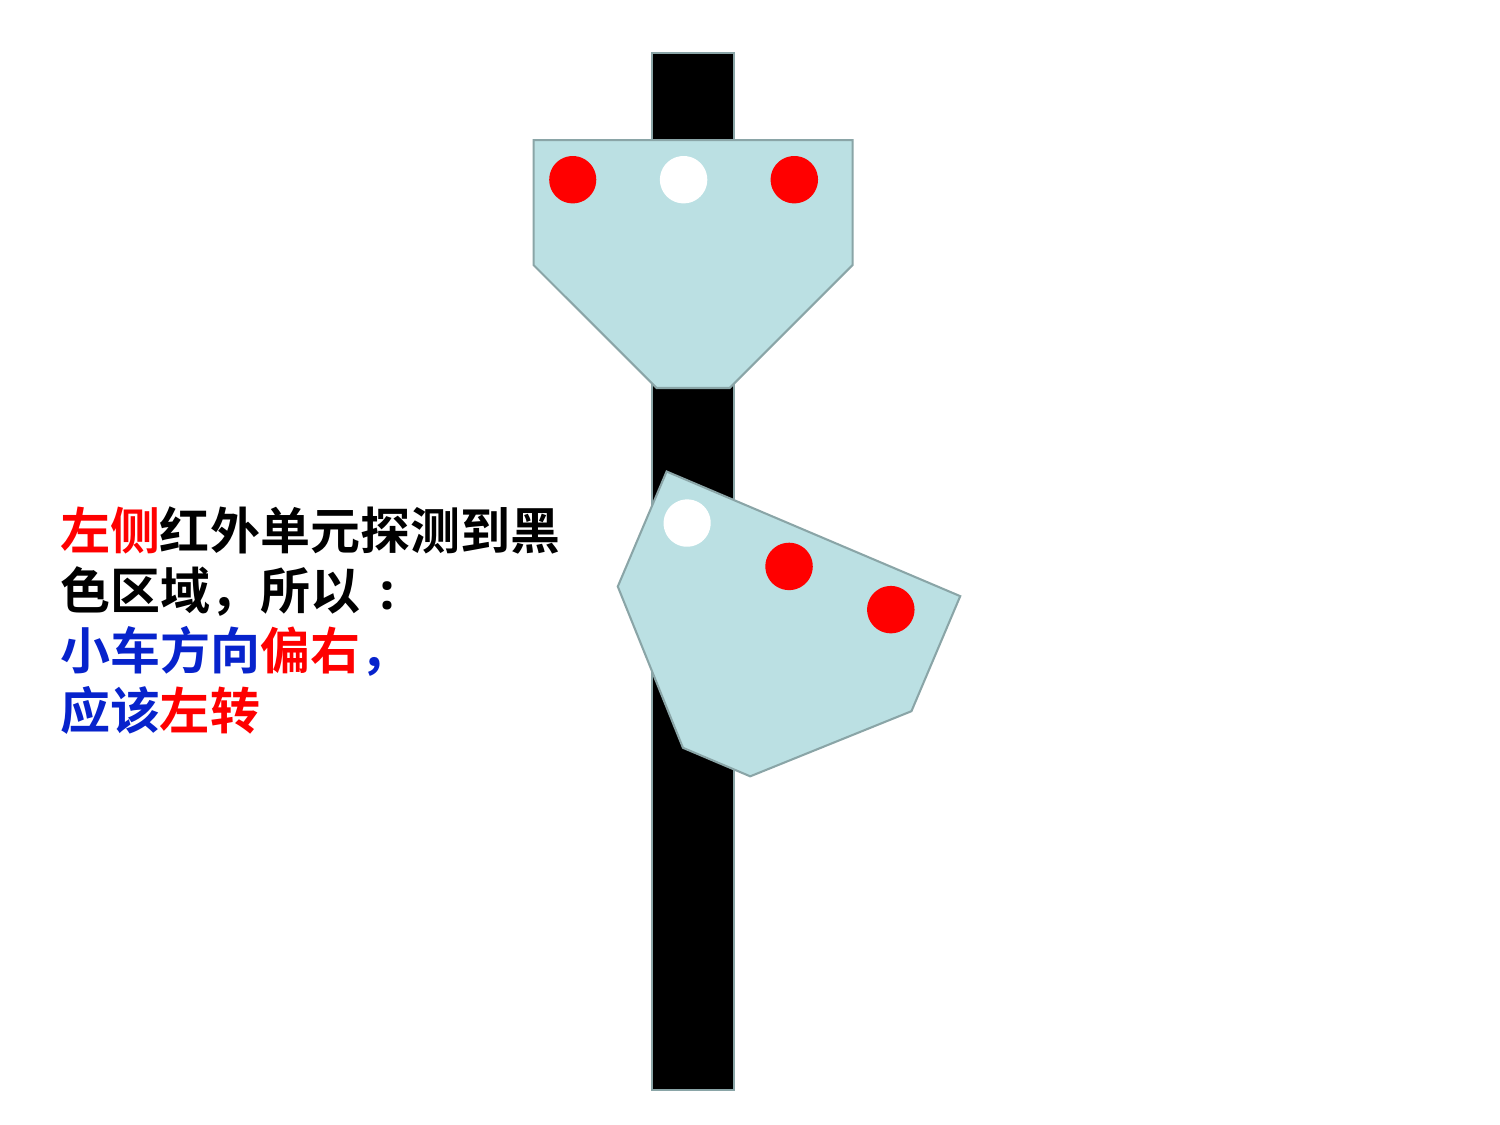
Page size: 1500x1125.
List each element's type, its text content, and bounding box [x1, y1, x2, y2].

text_box [651, 52, 735, 139]
text_box [651, 772, 735, 1091]
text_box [533, 139, 853, 388]
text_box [605, 523, 925, 772]
text_box 左侧红外单元探测到黑色区域，所以: 小车方向偏右， 应该左转 [45, 492, 606, 747]
text_box [651, 388, 735, 503]
